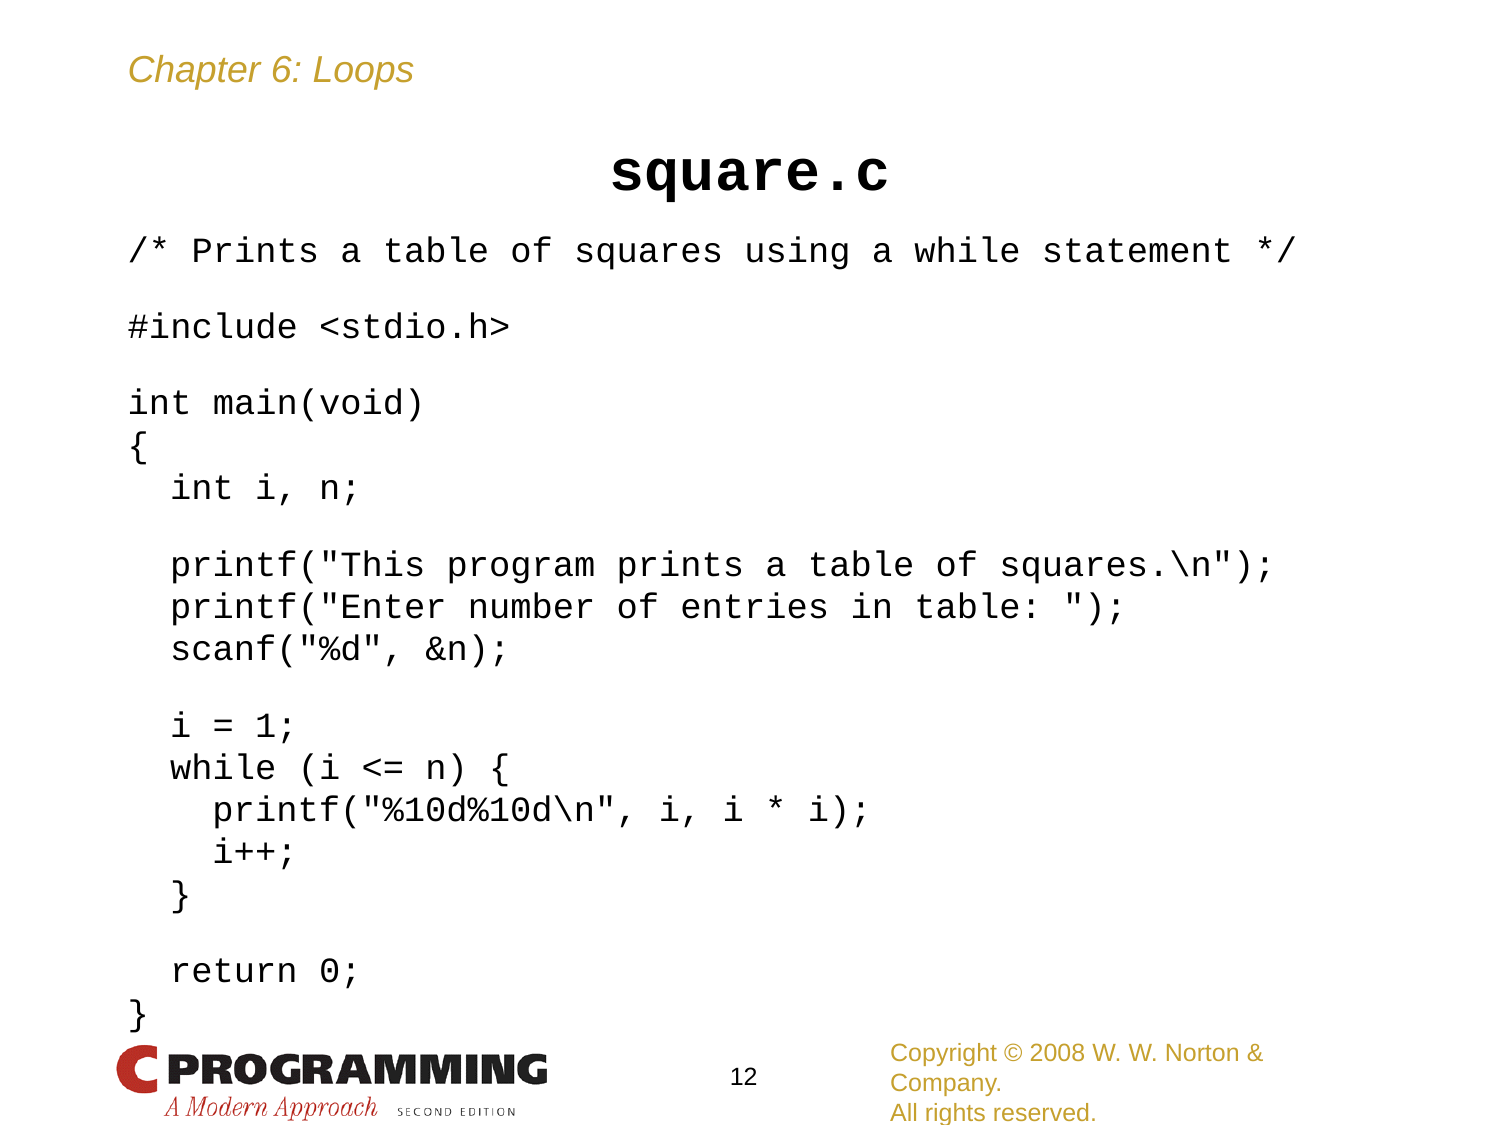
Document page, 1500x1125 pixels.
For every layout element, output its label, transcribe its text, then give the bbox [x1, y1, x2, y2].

picture [112, 1041, 550, 1123]
footer Copyright © 2008 W. W. Norton & Company. All rights reserved. [874, 1043, 1388, 1119]
list square.c /* Prints a table of squares using a while statement */ #include <stdio.h> int main(void) { int i, n; printf("This program prints a table of squares.\n"); printf("Enter number of entries in table: "); scanf("%d", &n); i = 1; while (i <= n) { printf("%10d%10d\n", i, i * i); i++; } return 0; } [112, 125, 1388, 1038]
slide_number 12 [687, 1049, 801, 1101]
